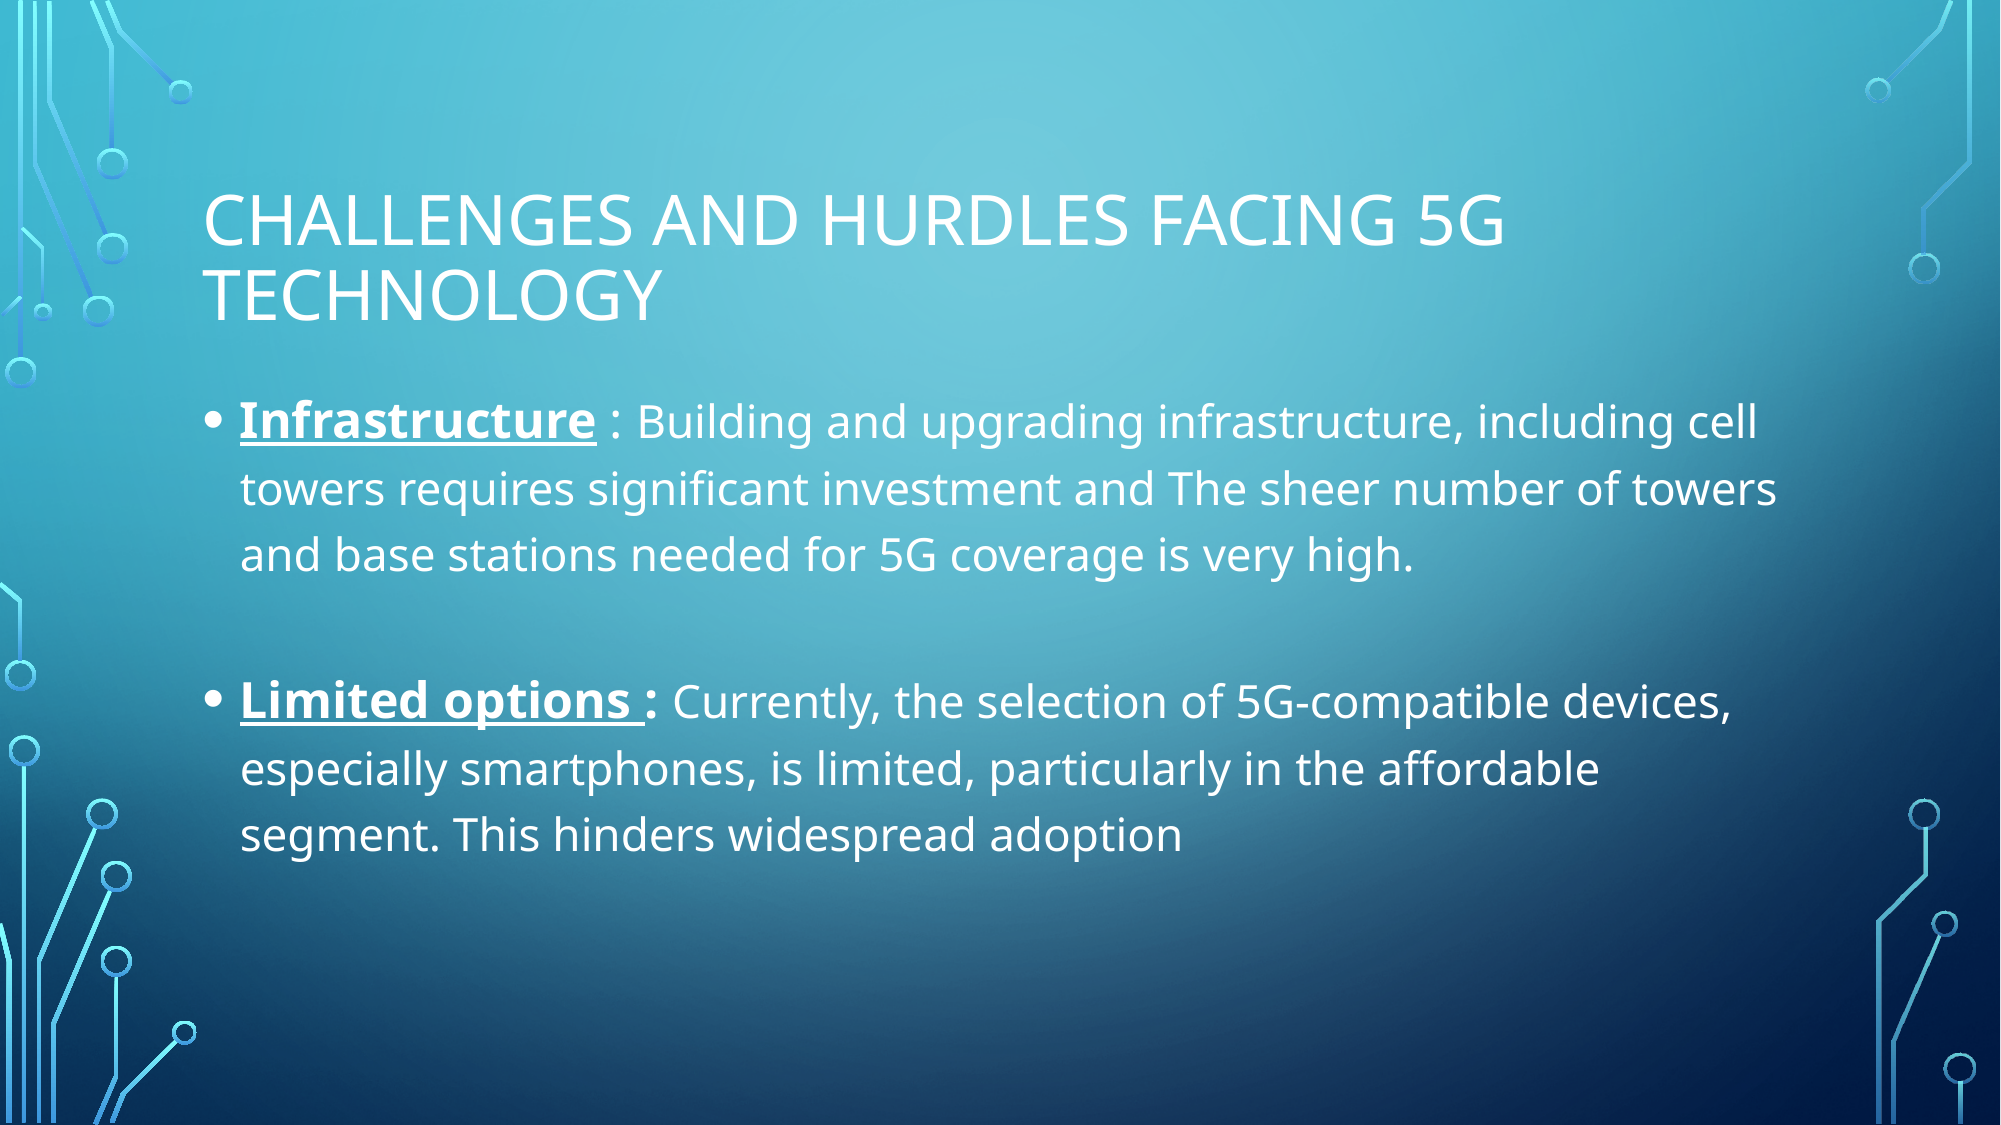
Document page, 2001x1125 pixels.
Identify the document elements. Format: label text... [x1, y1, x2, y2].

list Infrastructure : Building and upgrading infrastructure, including cell towers requires significant investment and The sheer number of towers and base stations needed for 5G coverage is very high. Limited options : Currently, the selection of 5G-compatible devices, especially smartphones, is limited, particularly in the affordable segment. This hinders widespread adoption [187, 369, 1813, 950]
title Challenges and Hurdles Facing 5G Technology [187, 101, 1813, 344]
